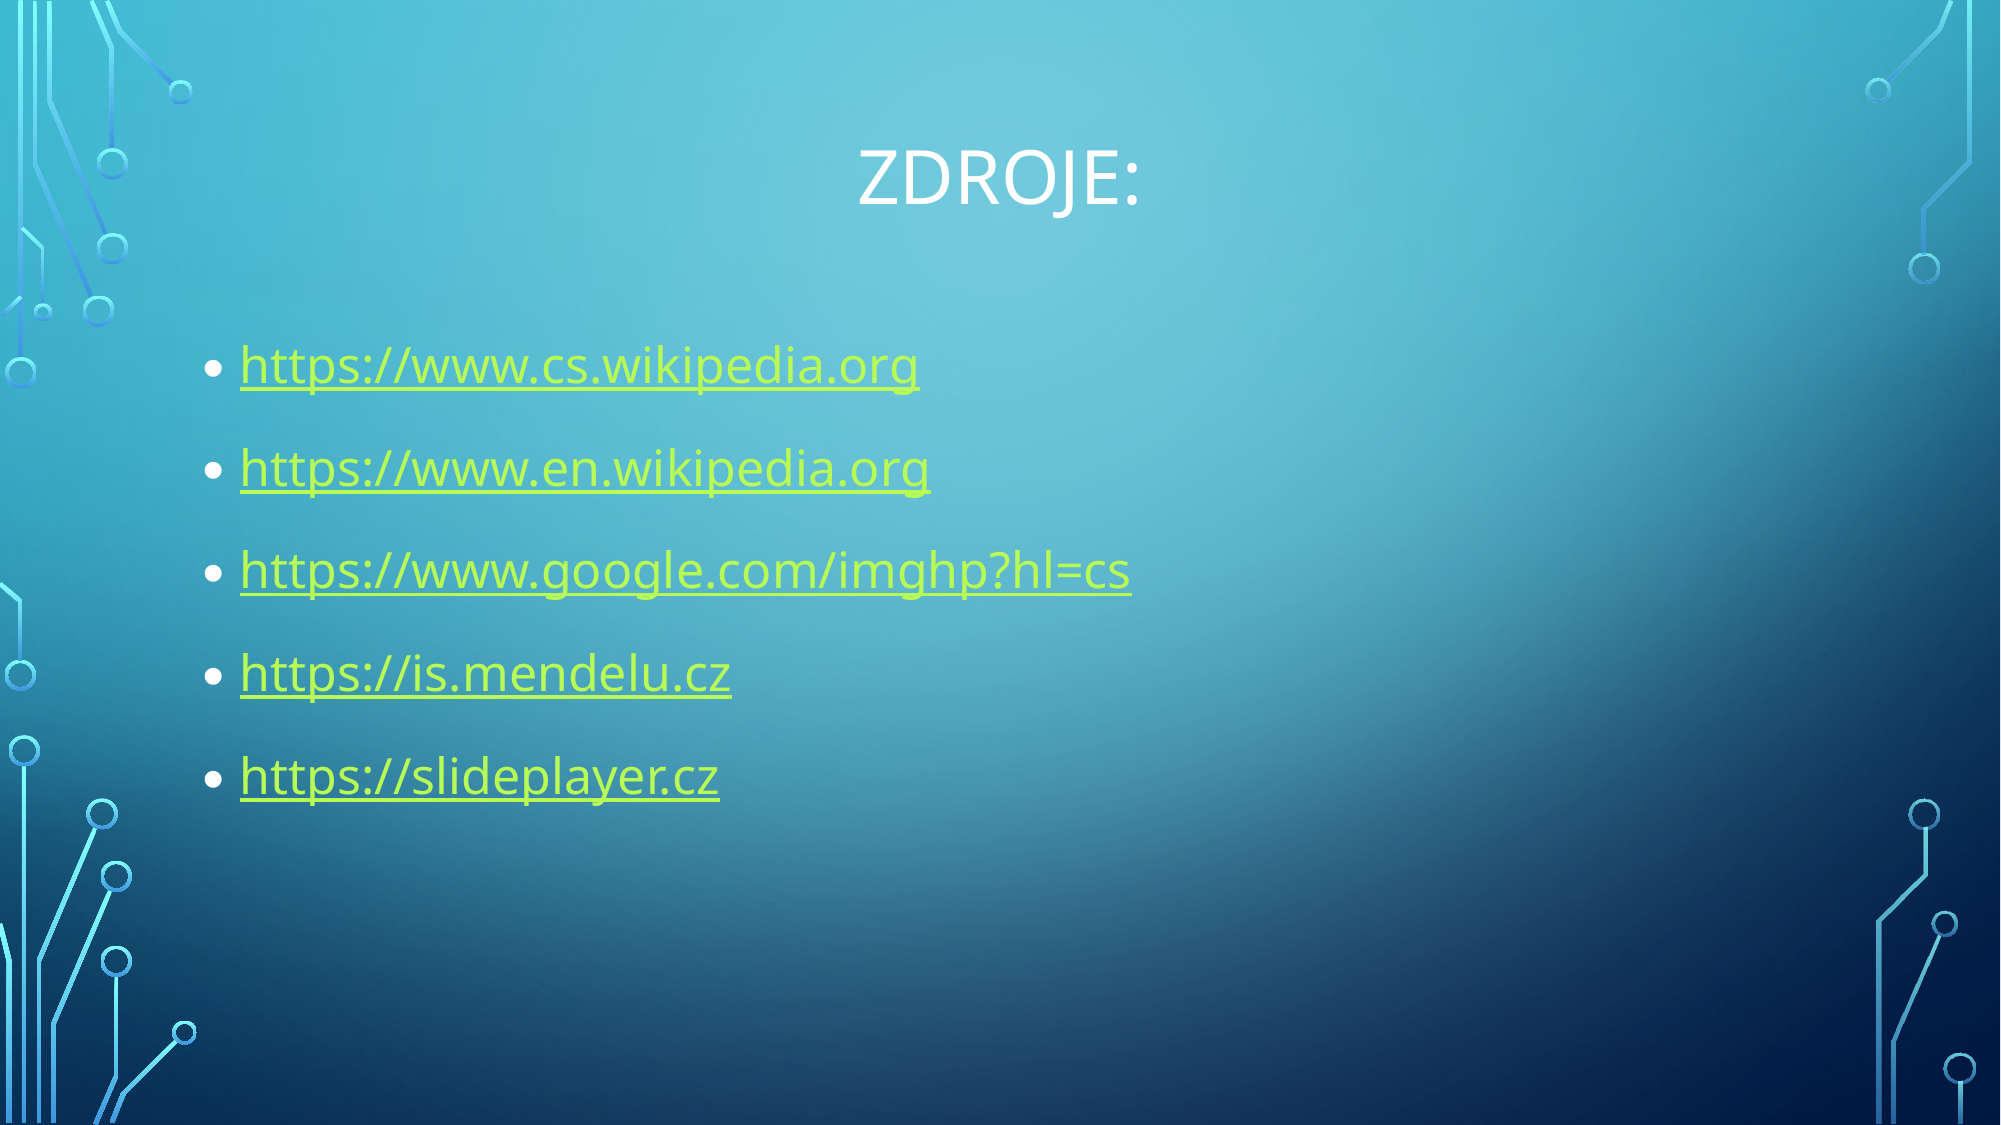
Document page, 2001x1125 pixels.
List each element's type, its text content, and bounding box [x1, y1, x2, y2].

title Zdroje: [187, 101, 1813, 261]
list https://www.cs.wikipedia.org https://www.en.wikipedia.org https://www.google.com/imghp?hl=cs https://is.mendelu.cz https://slideplayer.cz [187, 312, 1813, 950]
